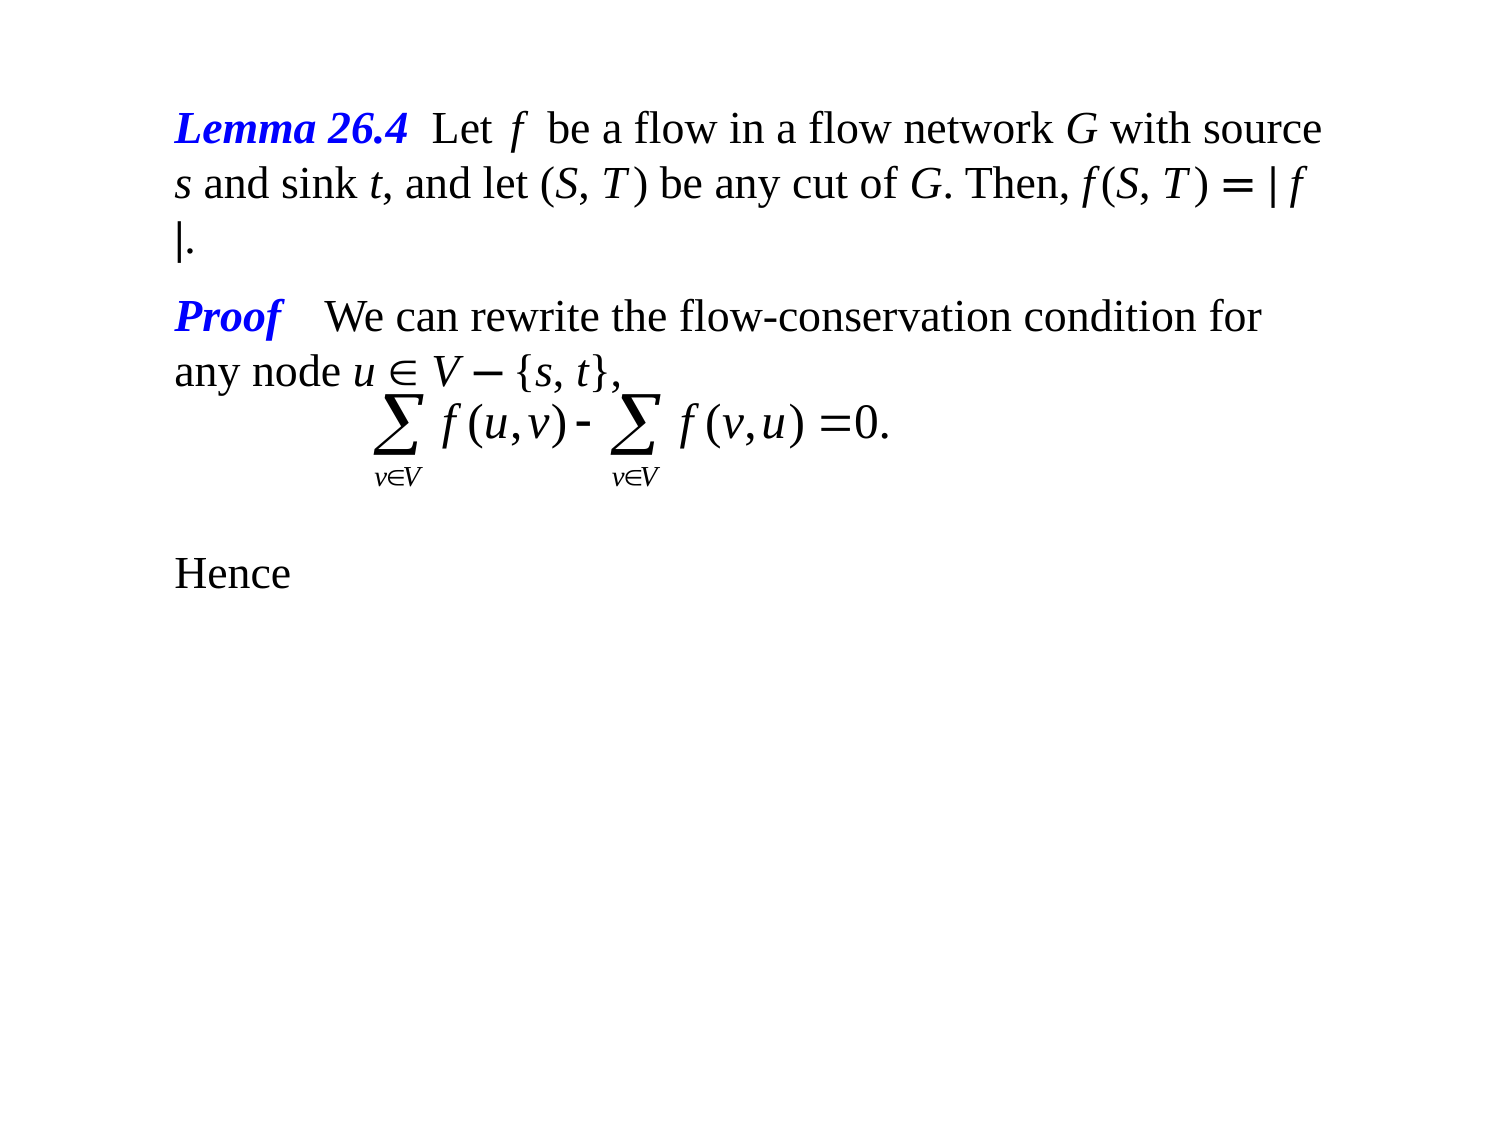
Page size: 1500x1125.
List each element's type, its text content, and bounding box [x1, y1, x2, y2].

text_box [365, 385, 898, 497]
list Lemma 26.4 Let f be a flow in a flow network G with source s and sink t, and let (S, T) be any cut of G. Then, f(S, T) = | f |. Proof We can rewrite the flow-conservation condition for any node u  V −{s, t}, Hence [159, 89, 1341, 563]
